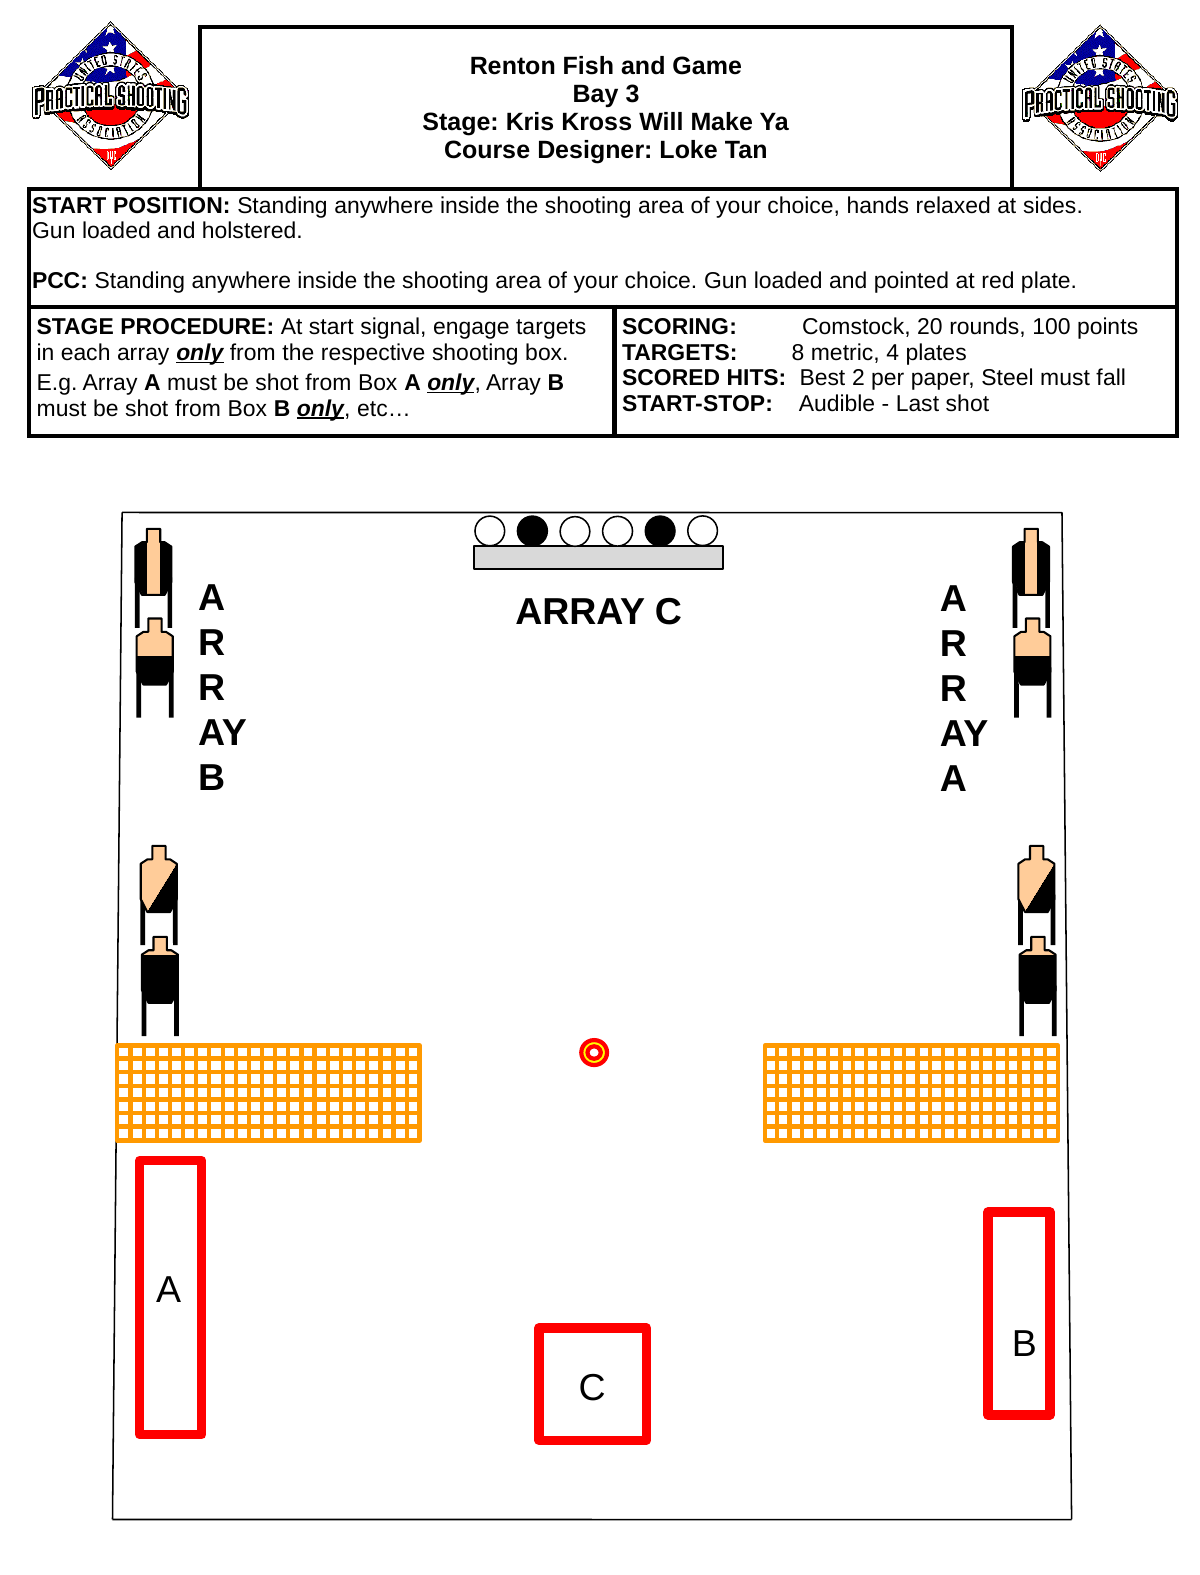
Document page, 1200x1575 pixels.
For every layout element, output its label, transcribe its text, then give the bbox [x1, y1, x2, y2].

picture [24, 20, 199, 173]
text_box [220, 941, 317, 1245]
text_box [135, 528, 172, 617]
table_cell STAGE PROCEDURE: At start signal, engage targets in each array only from the respective shooting box. E.g. Array A must be shot from Box A only, Array B must be shot from Box B only, etc… [31, 309, 612, 434]
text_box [141, 936, 179, 1037]
table_header [29, 179, 198, 187]
table_header Renton Fish and Game Bay 3 Stage: Kris Kross Will Make Ya Course Designer: Loke Tan [202, 29, 1010, 187]
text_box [1012, 528, 1050, 617]
table_cell START POSITION: Standing anywhere inside the shooting area of your choice, hands relaxed at sides. Gun loaded and holstered. PCC: Standing anywhere inside the shooting area of your choice. Gun loaded and pointed at red plate. [31, 191, 1175, 305]
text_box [1019, 936, 1056, 1037]
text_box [112, 512, 1072, 1520]
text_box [1018, 845, 1055, 936]
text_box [136, 618, 174, 718]
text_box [1013, 618, 1051, 718]
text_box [140, 845, 178, 936]
table_cell SCORING: Comstock, 20 rounds, 100 points TARGETS: 8 metric, 4 plates SCORED HITS: Best 2 per paper, Steel must fall START-STOP: Audible - Last shot [617, 309, 1175, 434]
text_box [863, 946, 960, 1241]
picture [1013, 22, 1188, 176]
